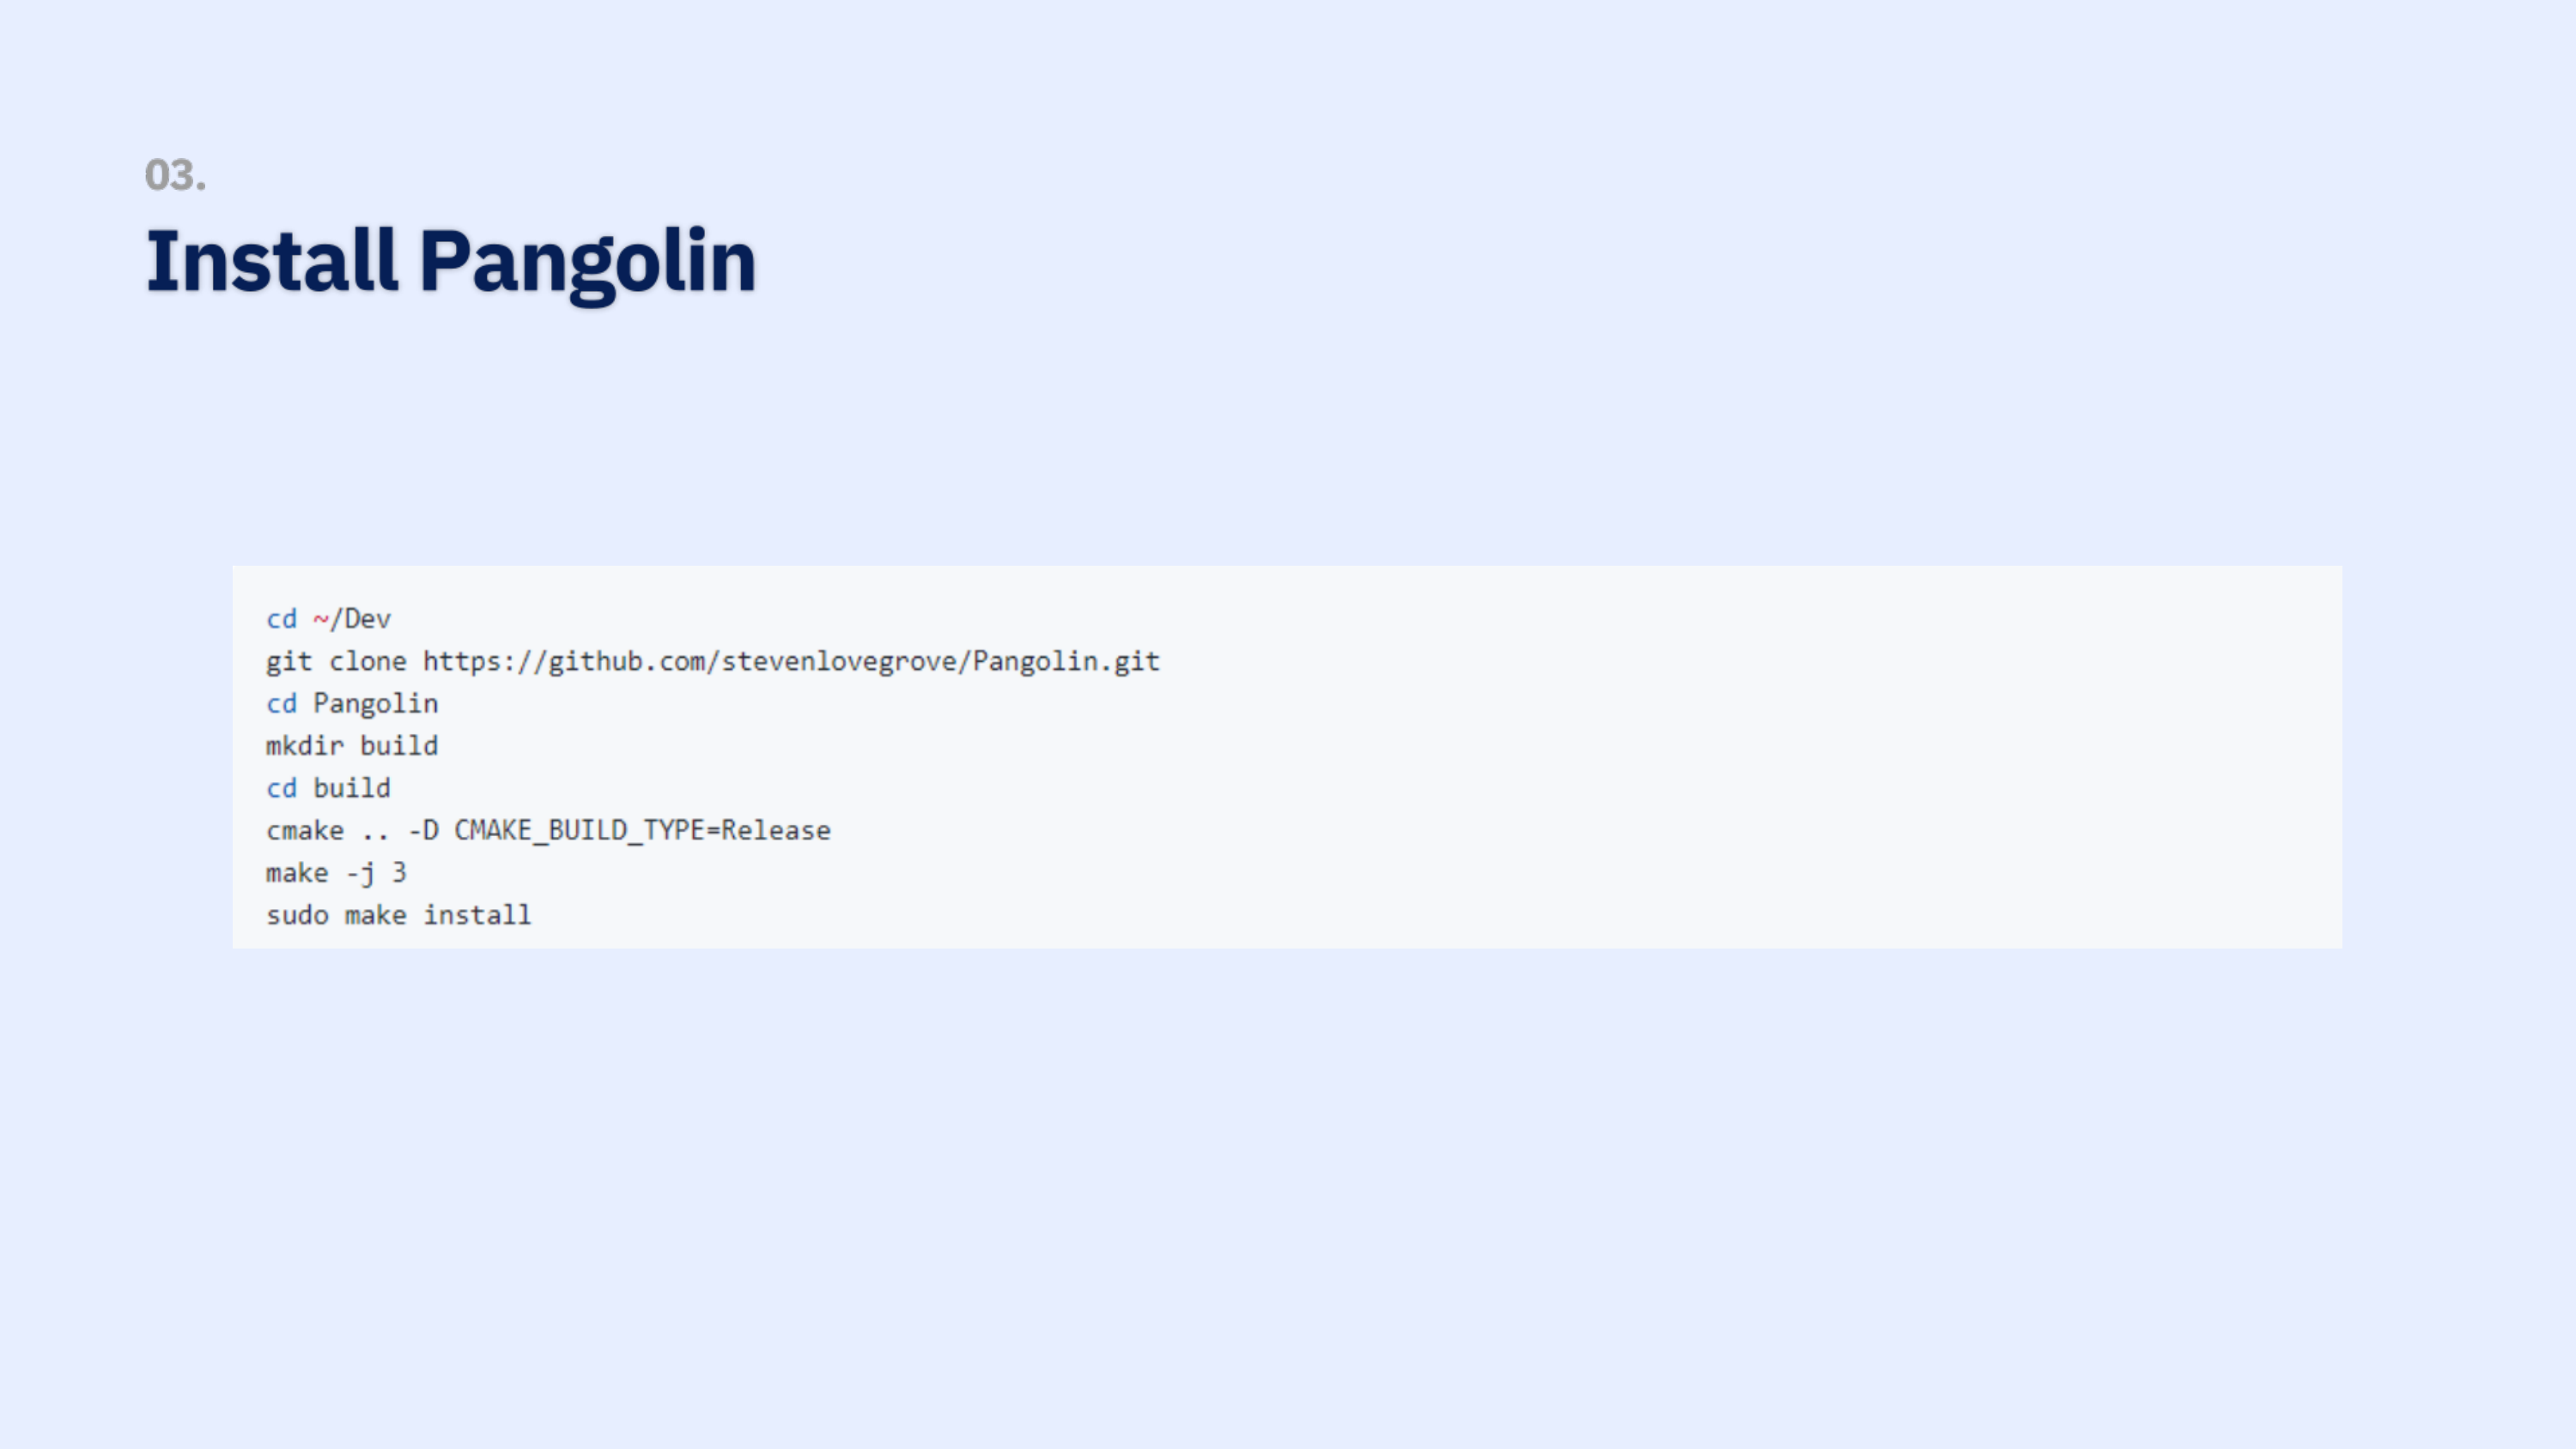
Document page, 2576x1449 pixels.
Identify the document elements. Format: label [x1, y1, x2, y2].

text_box [233, 566, 2342, 949]
picture [67, 124, 991, 554]
